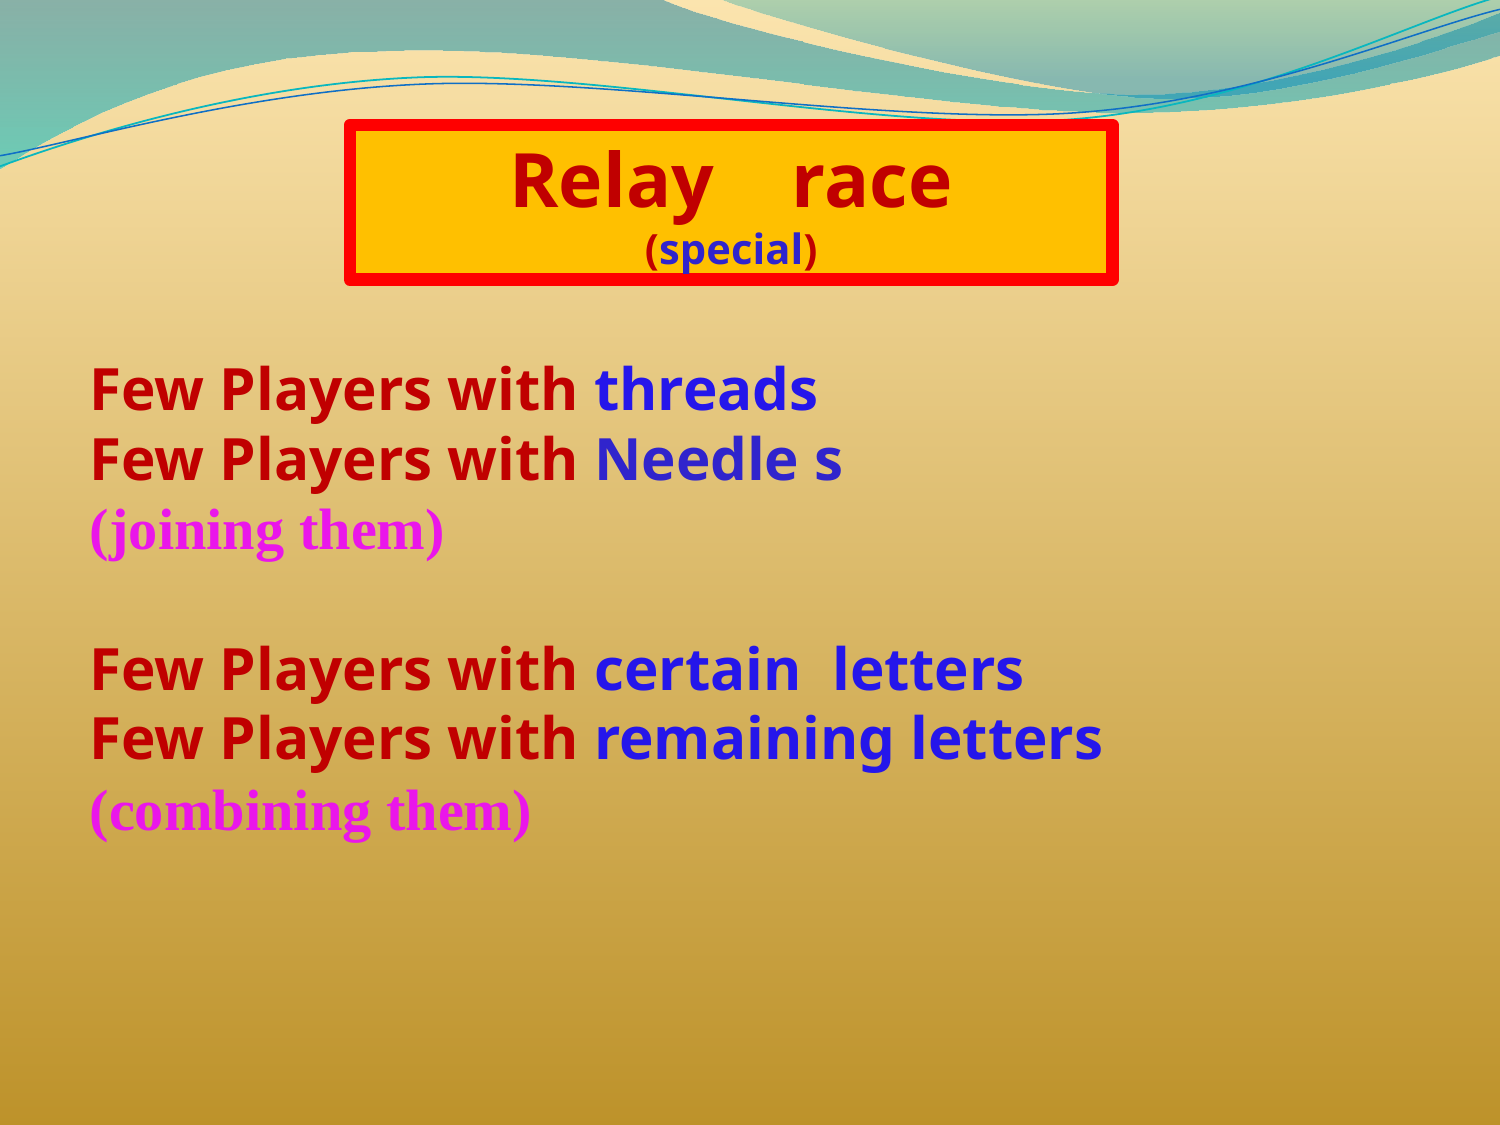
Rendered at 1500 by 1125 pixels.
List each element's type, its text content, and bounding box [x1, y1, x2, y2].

text_box Few Players with threads Few Players with Needle s (joining them) Few Players with certain letters Few Players with remaining letters (combining them) [75, 344, 1326, 849]
text_box Relay race (special) [349, 125, 1113, 280]
